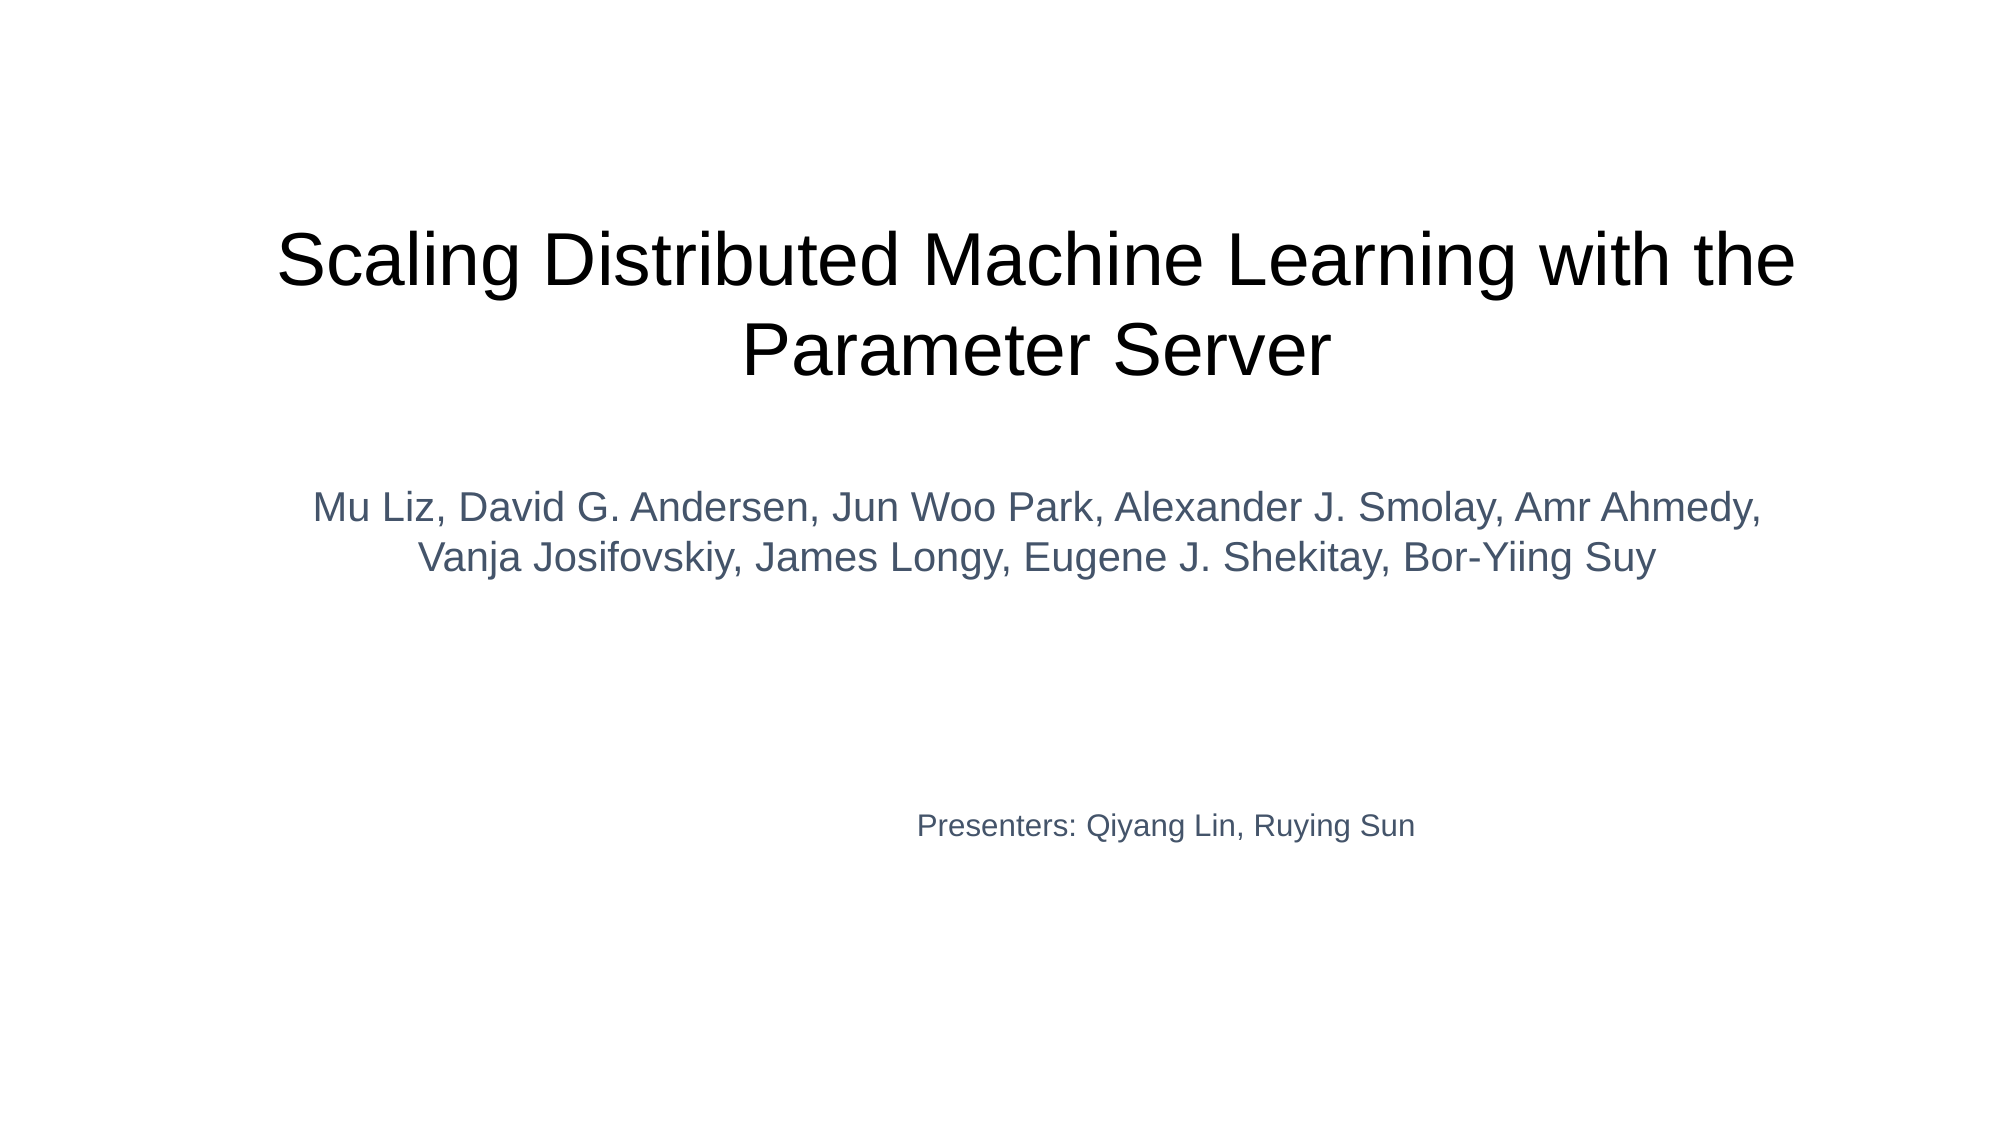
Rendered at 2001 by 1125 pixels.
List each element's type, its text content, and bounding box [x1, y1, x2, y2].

text_box Mu Liz, David G. Andersen, Jun Woo Park, Alexander J. Smolay, Amr Ahmedy, Vanja Josifovskiy, James Longy, Eugene J. Shekitay, Bor-Yiing Suy [265, 464, 1810, 595]
title Scaling Distributed Machine Learning with the Parameter Server [174, 192, 1900, 410]
text_box Presenters: Qiyang Lin, Ruying Sun [467, 790, 1866, 921]
